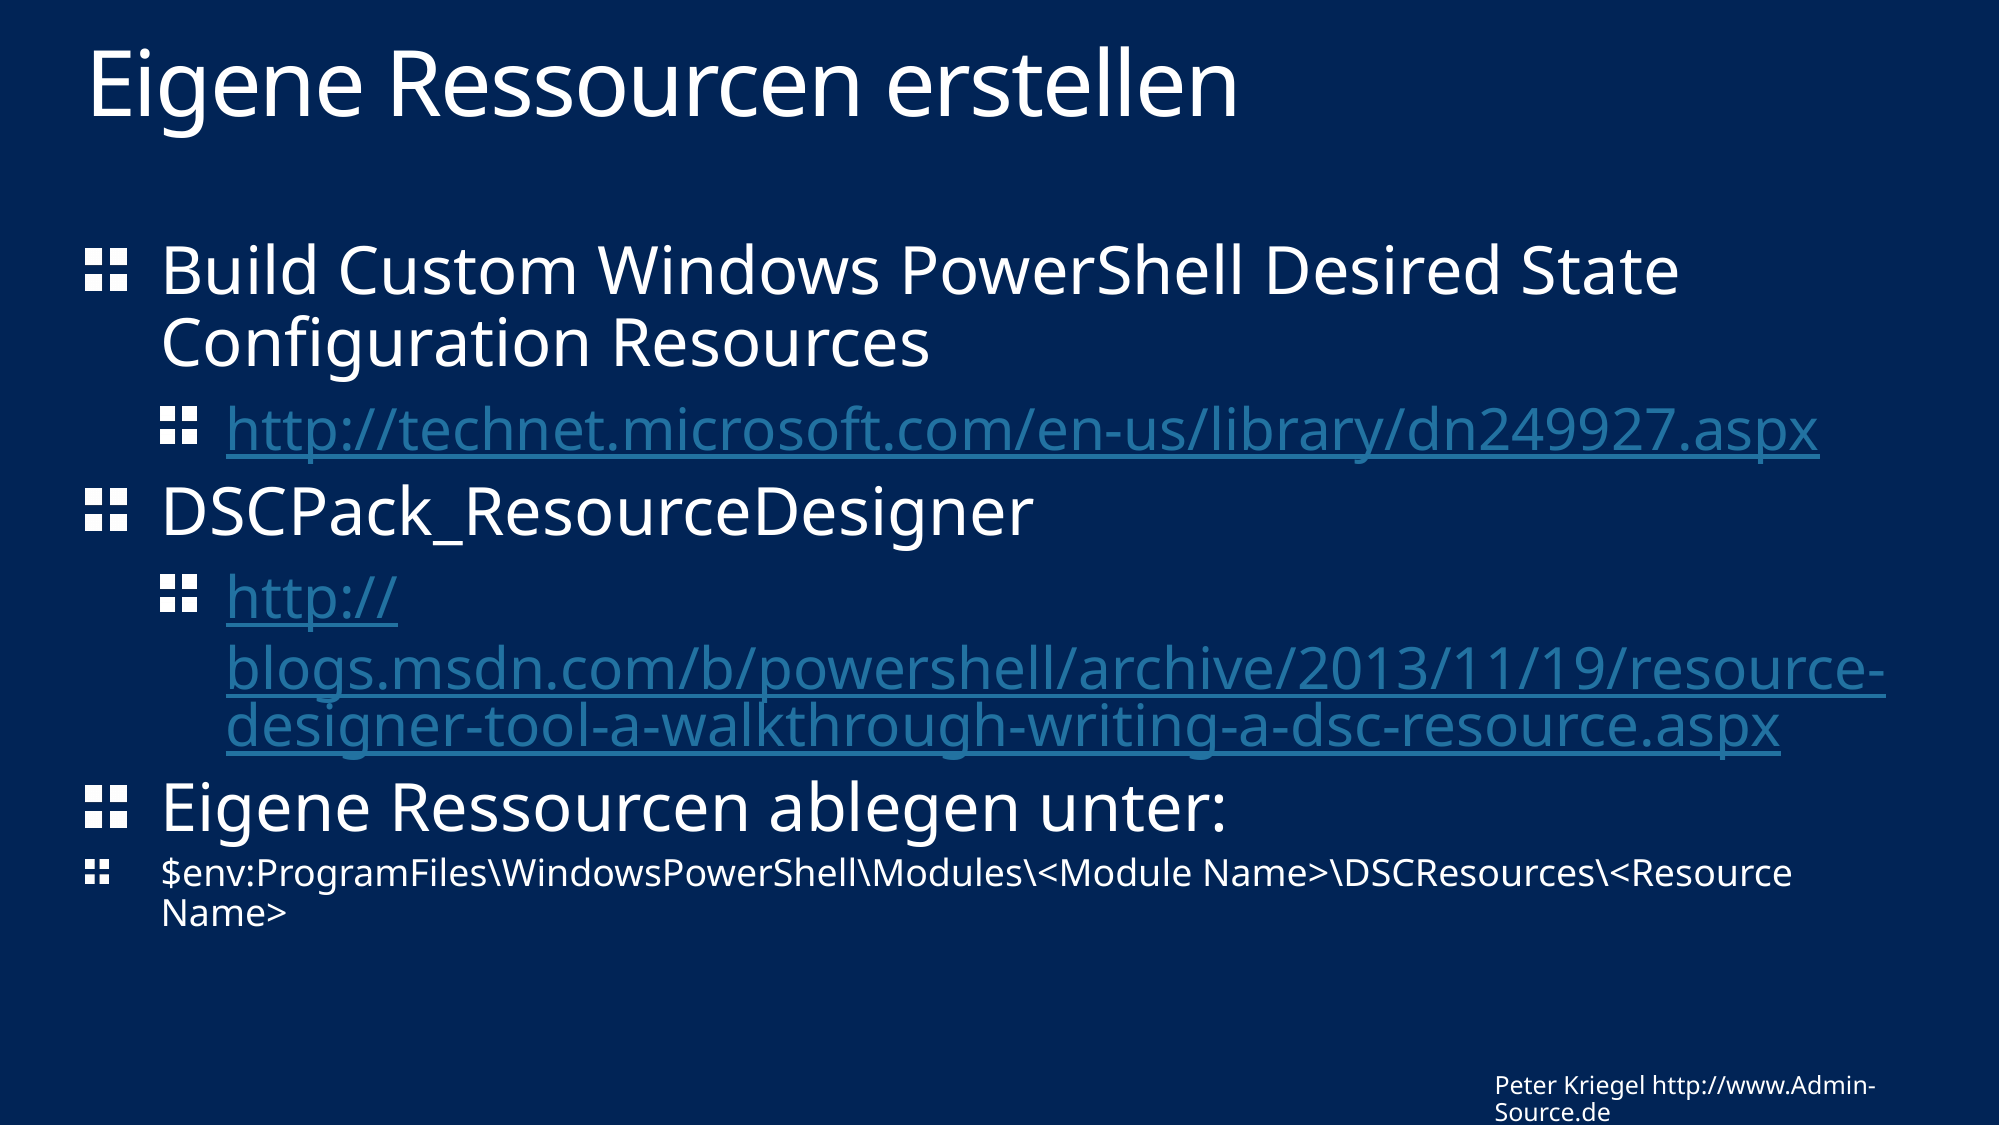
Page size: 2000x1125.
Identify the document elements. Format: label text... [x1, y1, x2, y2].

picture [85, 248, 127, 291]
title Eigene Ressourcen erstellen [85, 37, 1914, 138]
picture [160, 406, 197, 444]
list Build Custom Windows PowerShell Desired State Configuration Resources http://technet.microsoft.com/en-us/library/dn249927.aspx DSCPack_ResourceDesigner http://blogs.msdn.com/b/powershell/archive/2013/11/19/resource-designer-tool-a-walkthrough-writing-a-dsc-resource.aspx Eigene Ressourcen ablegen unter: $env:ProgramFiles\WindowsPowerShell\Modules\<Module Name>\DSCResources\<Resource Name> [85, 237, 1914, 830]
picture [85, 488, 127, 531]
picture [85, 859, 109, 884]
picture [160, 574, 197, 612]
picture [85, 785, 127, 828]
